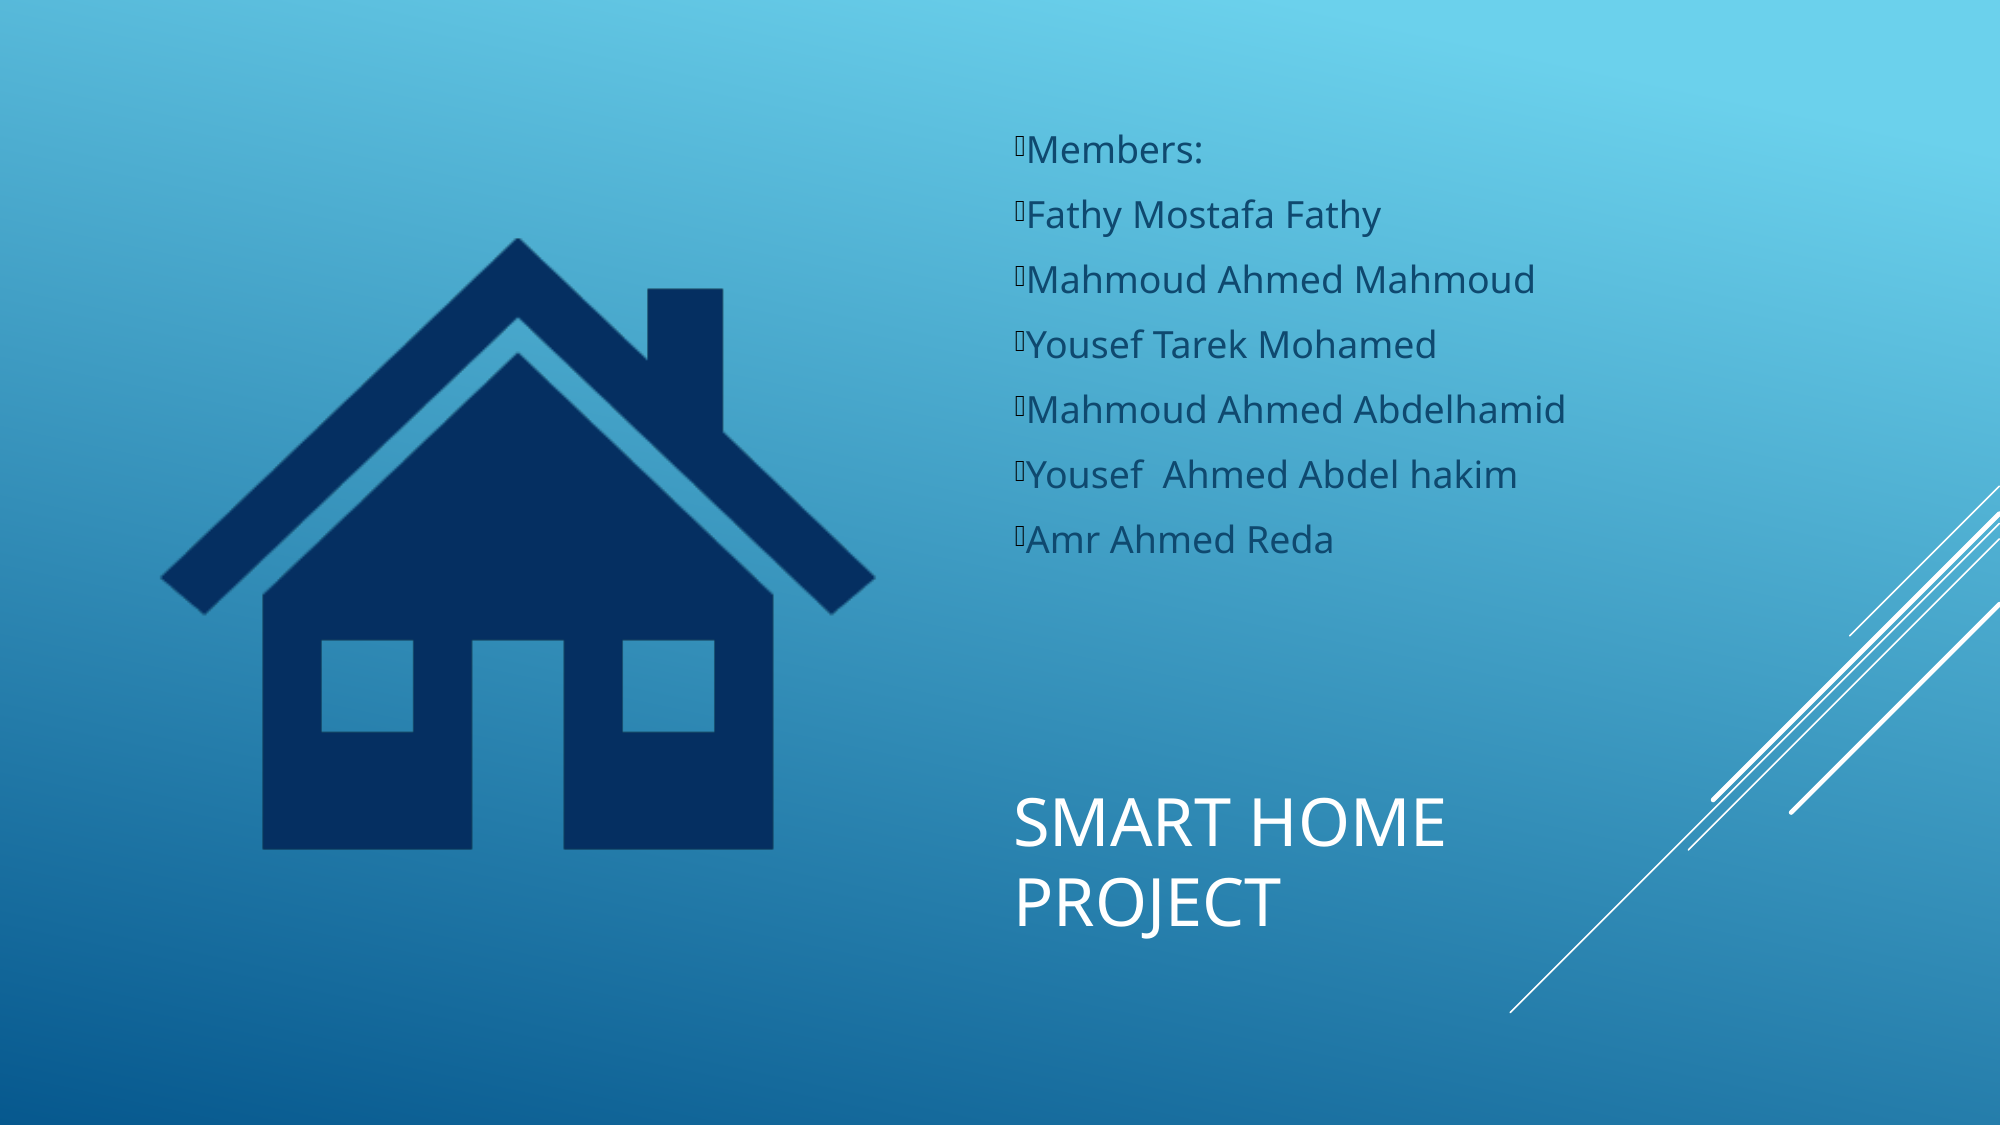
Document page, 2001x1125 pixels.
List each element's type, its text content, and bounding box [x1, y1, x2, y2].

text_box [1510, 485, 2000, 1013]
title Smart Home Project [998, 736, 1510, 984]
subtitle Members: Fathy Mostafa Fathy Mahmoud Ahmed Mahmoud Yousef Tarek Mohamed Mahmoud Ahmed Abdelhamid Yousef Ahmed Abdel hakim Amr Ahmed Reda [999, 112, 1791, 706]
text_box [0, 0, 2000, 1125]
picture [117, 143, 920, 946]
